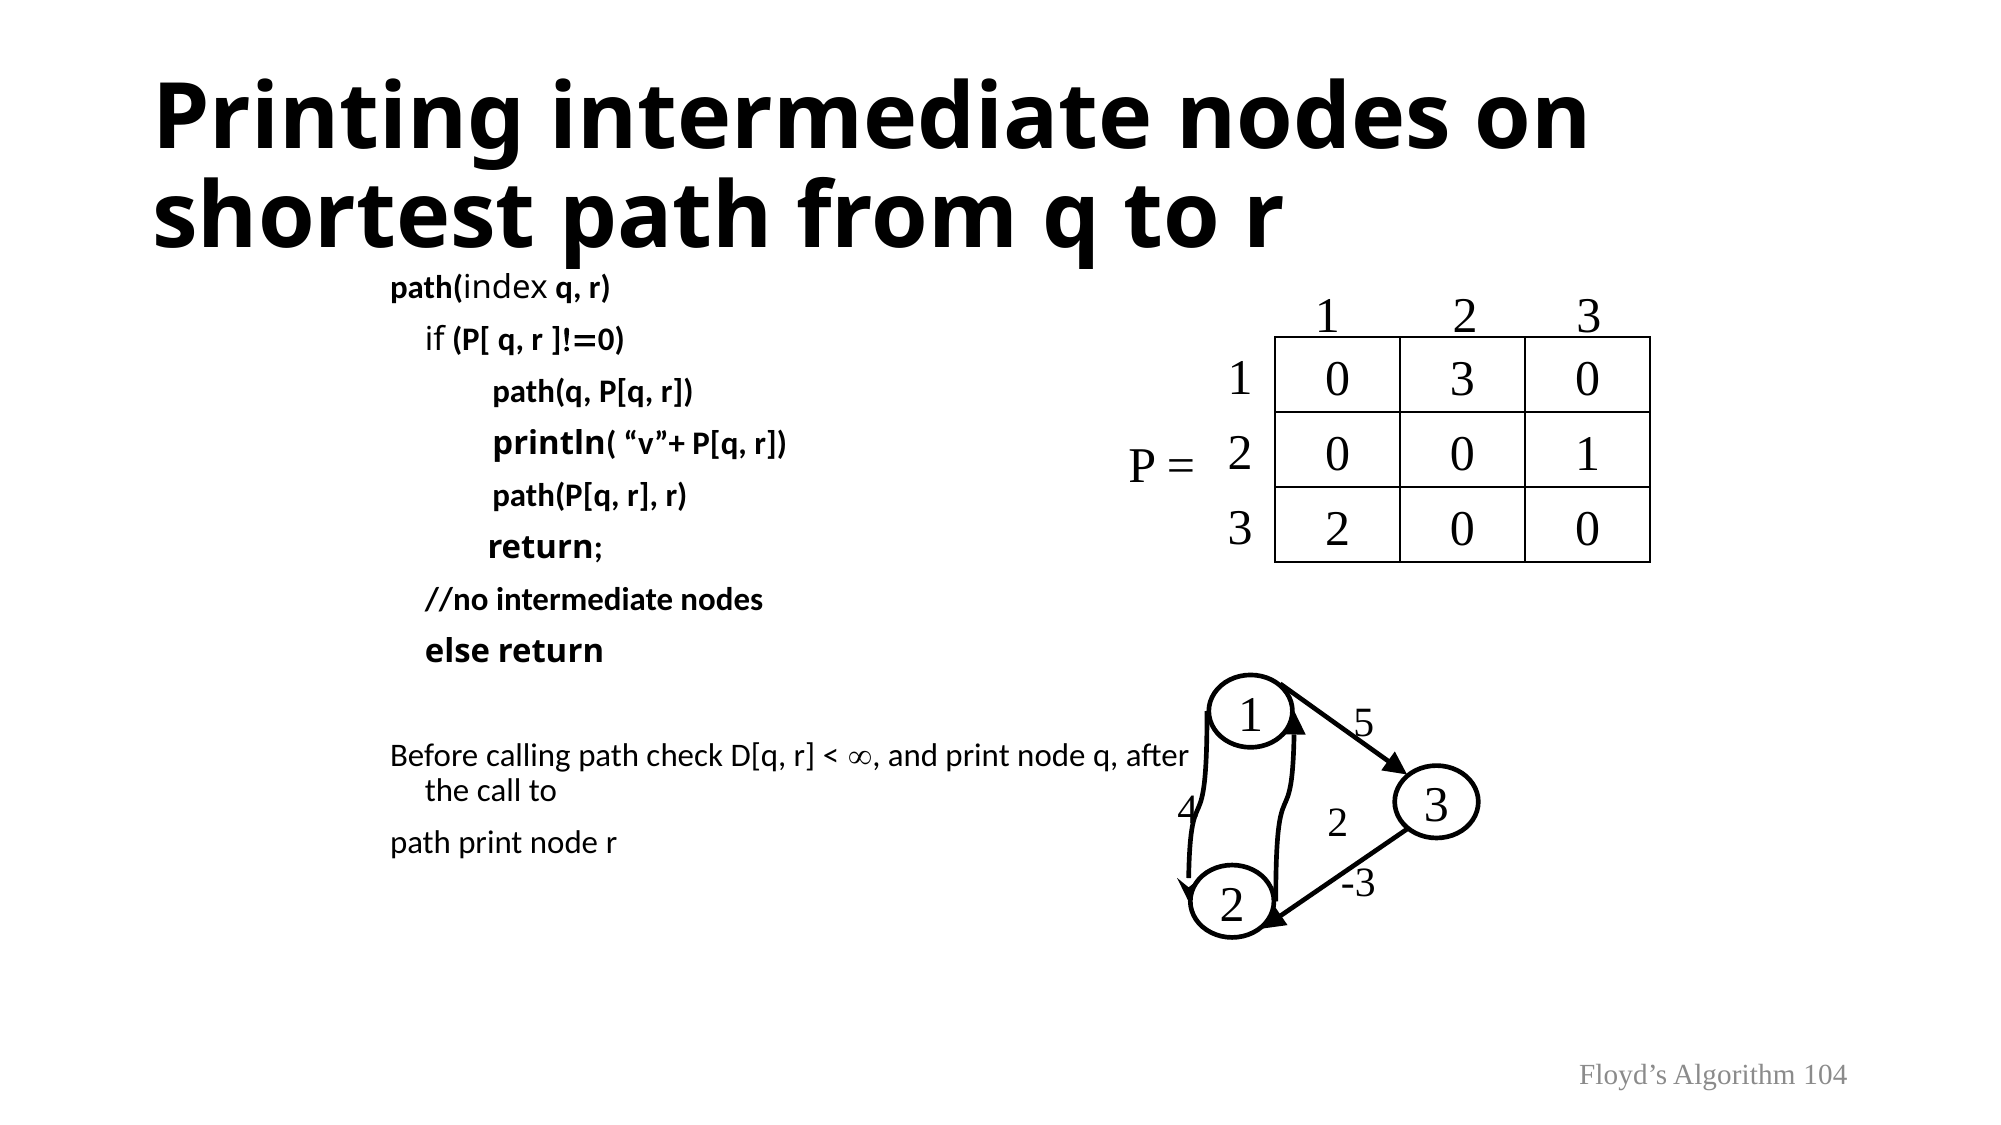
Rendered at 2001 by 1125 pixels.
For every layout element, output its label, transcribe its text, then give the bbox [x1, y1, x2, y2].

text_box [1162, 674, 1479, 938]
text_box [1212, 274, 1650, 563]
title Printing intermediate nodes on shortest path from q to r [137, 59, 1863, 278]
slide_number Floyd’s Algorithm 104 [1412, 1042, 1863, 1103]
text_box P = [1113, 424, 1210, 500]
list path(index q, r) if (P[ q, r ]!=0) path(q, P[q, r]) println( “v”+ P[q, r]) path(P[q, r], r) return; //no intermediate nodes else return Before calling path check D[q, r] < , and print node q, after the call to path print node r [375, 262, 1213, 875]
